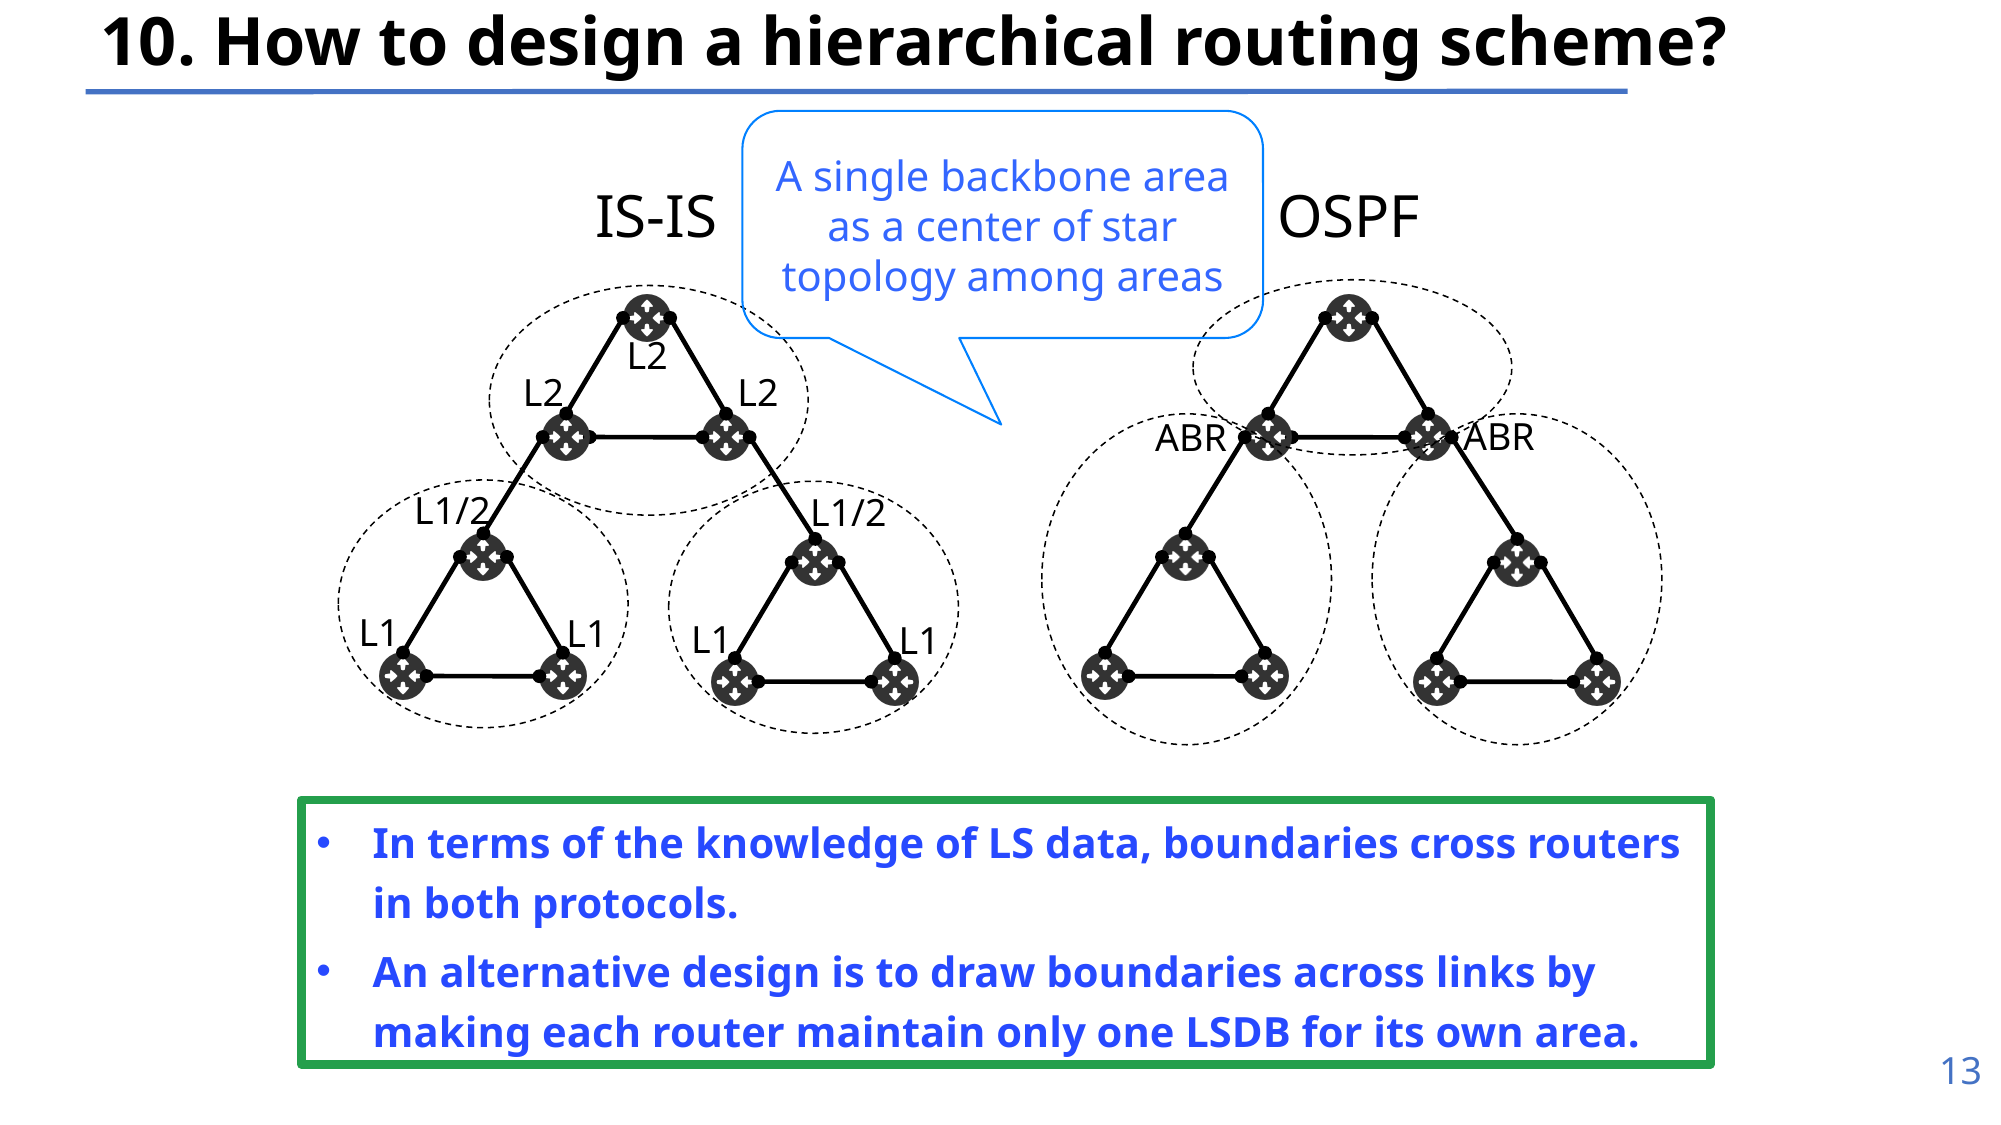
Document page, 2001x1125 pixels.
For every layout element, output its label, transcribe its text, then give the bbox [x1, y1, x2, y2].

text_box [1041, 279, 1663, 745]
text_box OSPF [1264, 172, 1436, 257]
title 10. How to design a hierarchical routing scheme? [85, 0, 1897, 92]
text_box IS-IS [580, 172, 733, 257]
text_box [338, 285, 959, 734]
text_box In terms of the knowledge of LS data, boundaries cross routers in both protocols. An alternative design is to draw boundaries across links by making each router maintain only one LSDB for its own area. [301, 799, 1711, 1065]
slide_number 13 [1823, 1039, 1998, 1123]
text_box A single backbone area as a center of star topology among areas [741, 110, 1264, 426]
